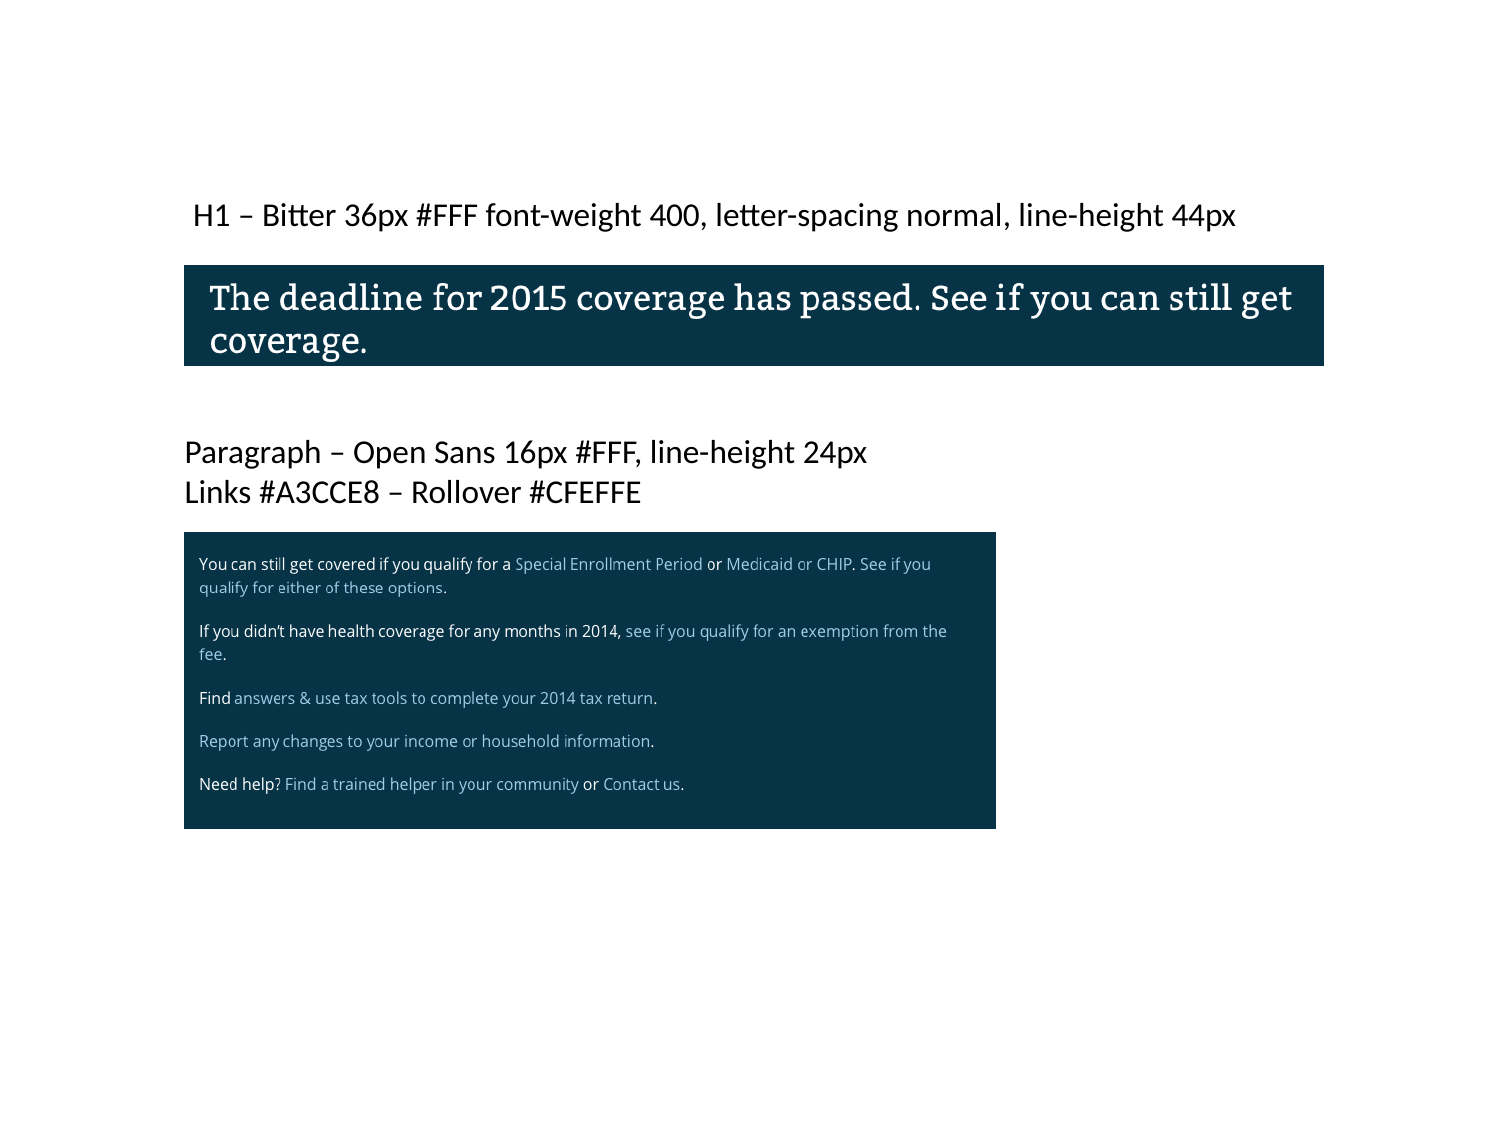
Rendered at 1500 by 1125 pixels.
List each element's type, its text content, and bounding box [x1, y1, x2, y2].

picture [184, 264, 1325, 366]
text_box H1 – Bitter 36px #FFF font-weight 400, letter-spacing normal, line-height 44px [178, 185, 1253, 241]
text_box Paragraph – Open Sans 16px #FFF, line-height 24px Links #A3CCE8 – Rollover #CFEFFE [169, 423, 1338, 558]
picture [184, 532, 997, 829]
